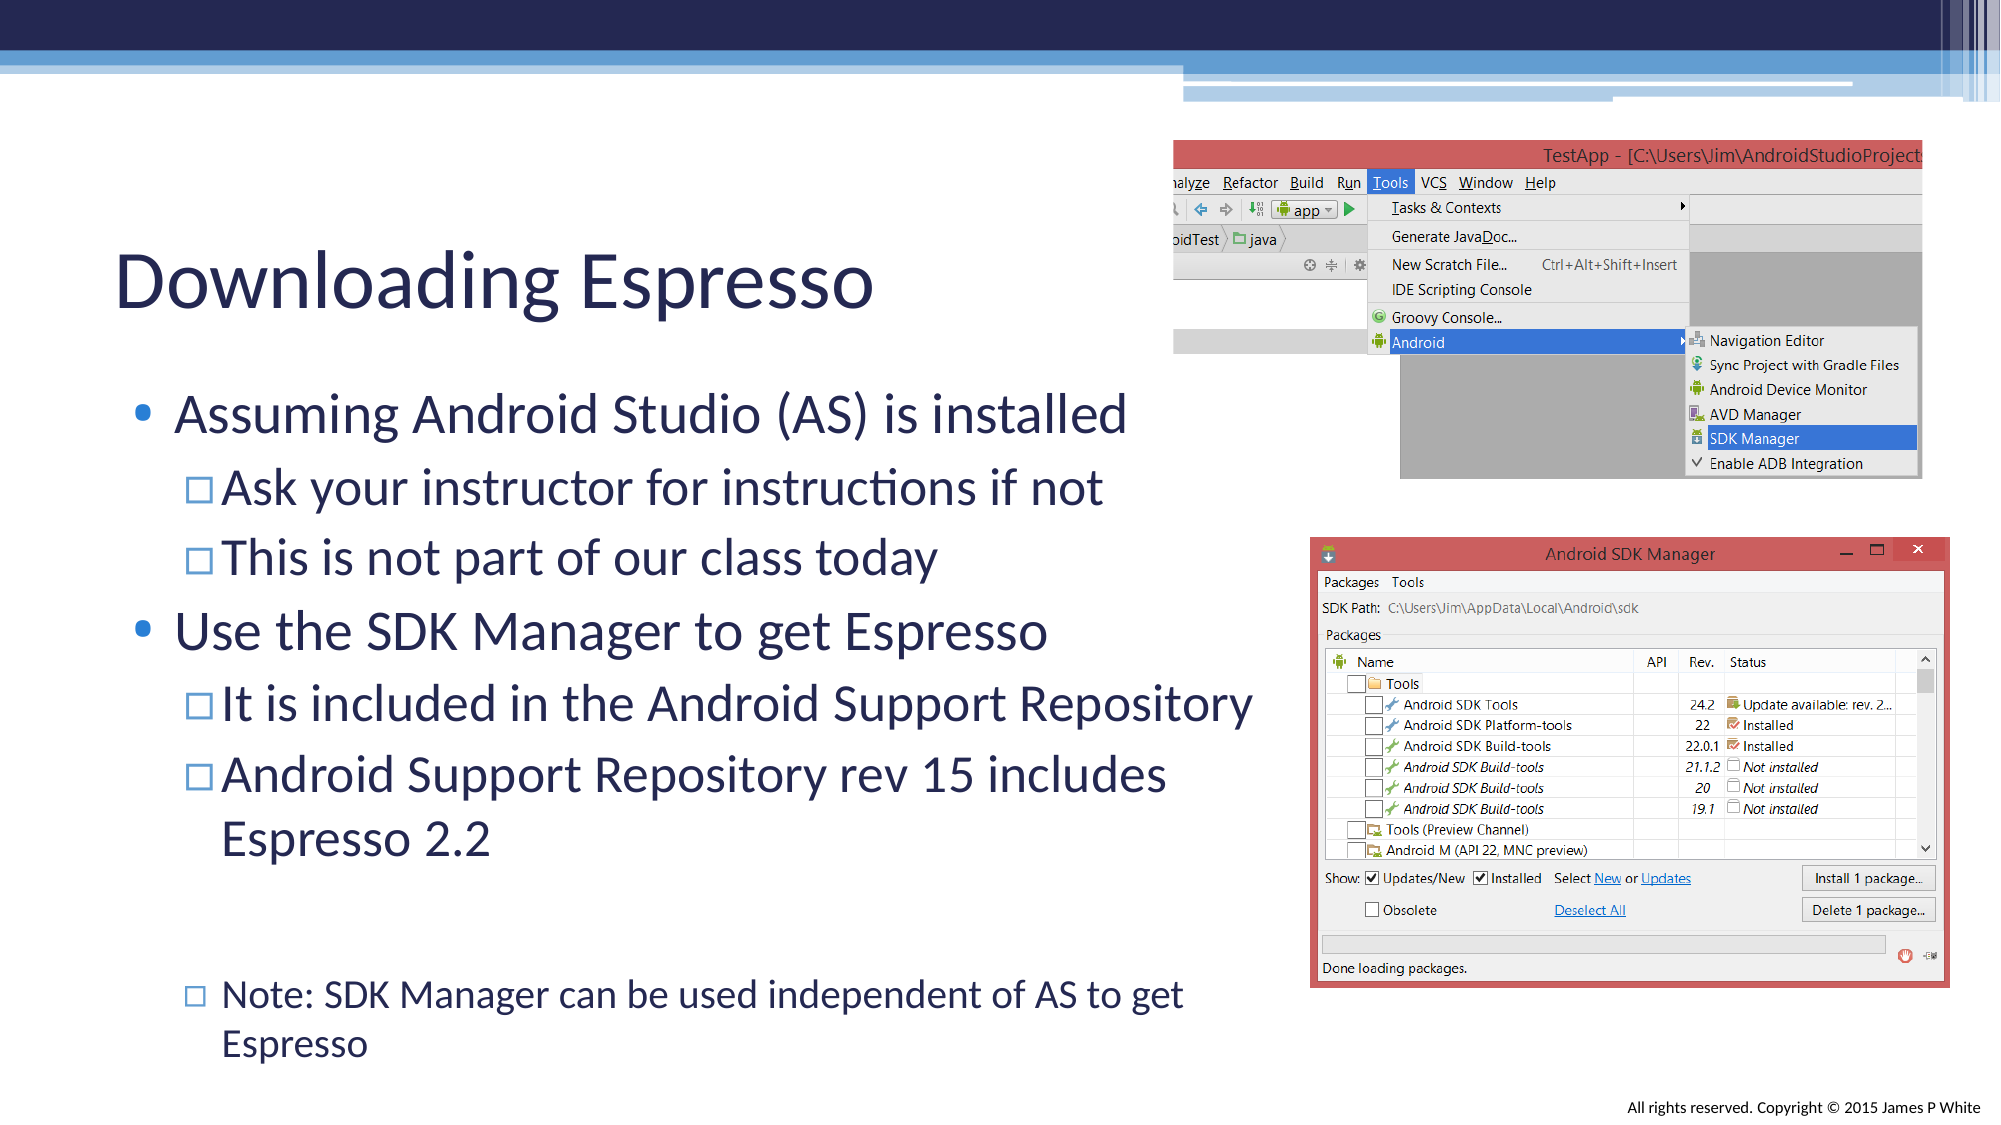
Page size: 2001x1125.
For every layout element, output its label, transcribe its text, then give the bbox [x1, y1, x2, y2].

picture [1310, 537, 1950, 988]
picture [1173, 140, 1923, 490]
title Downloading Espresso [99, 187, 1173, 363]
list Assuming Android Studio (AS) is installed Ask your instructor for instructions if not This is not part of our class today Use the SDK Manager to get Espresso It is included in the Android Support Repository Android Support Repository rev 15 includes Espresso 2.2 Note: SDK Manager can be used independent of AS to get Espresso [99, 368, 1289, 1079]
